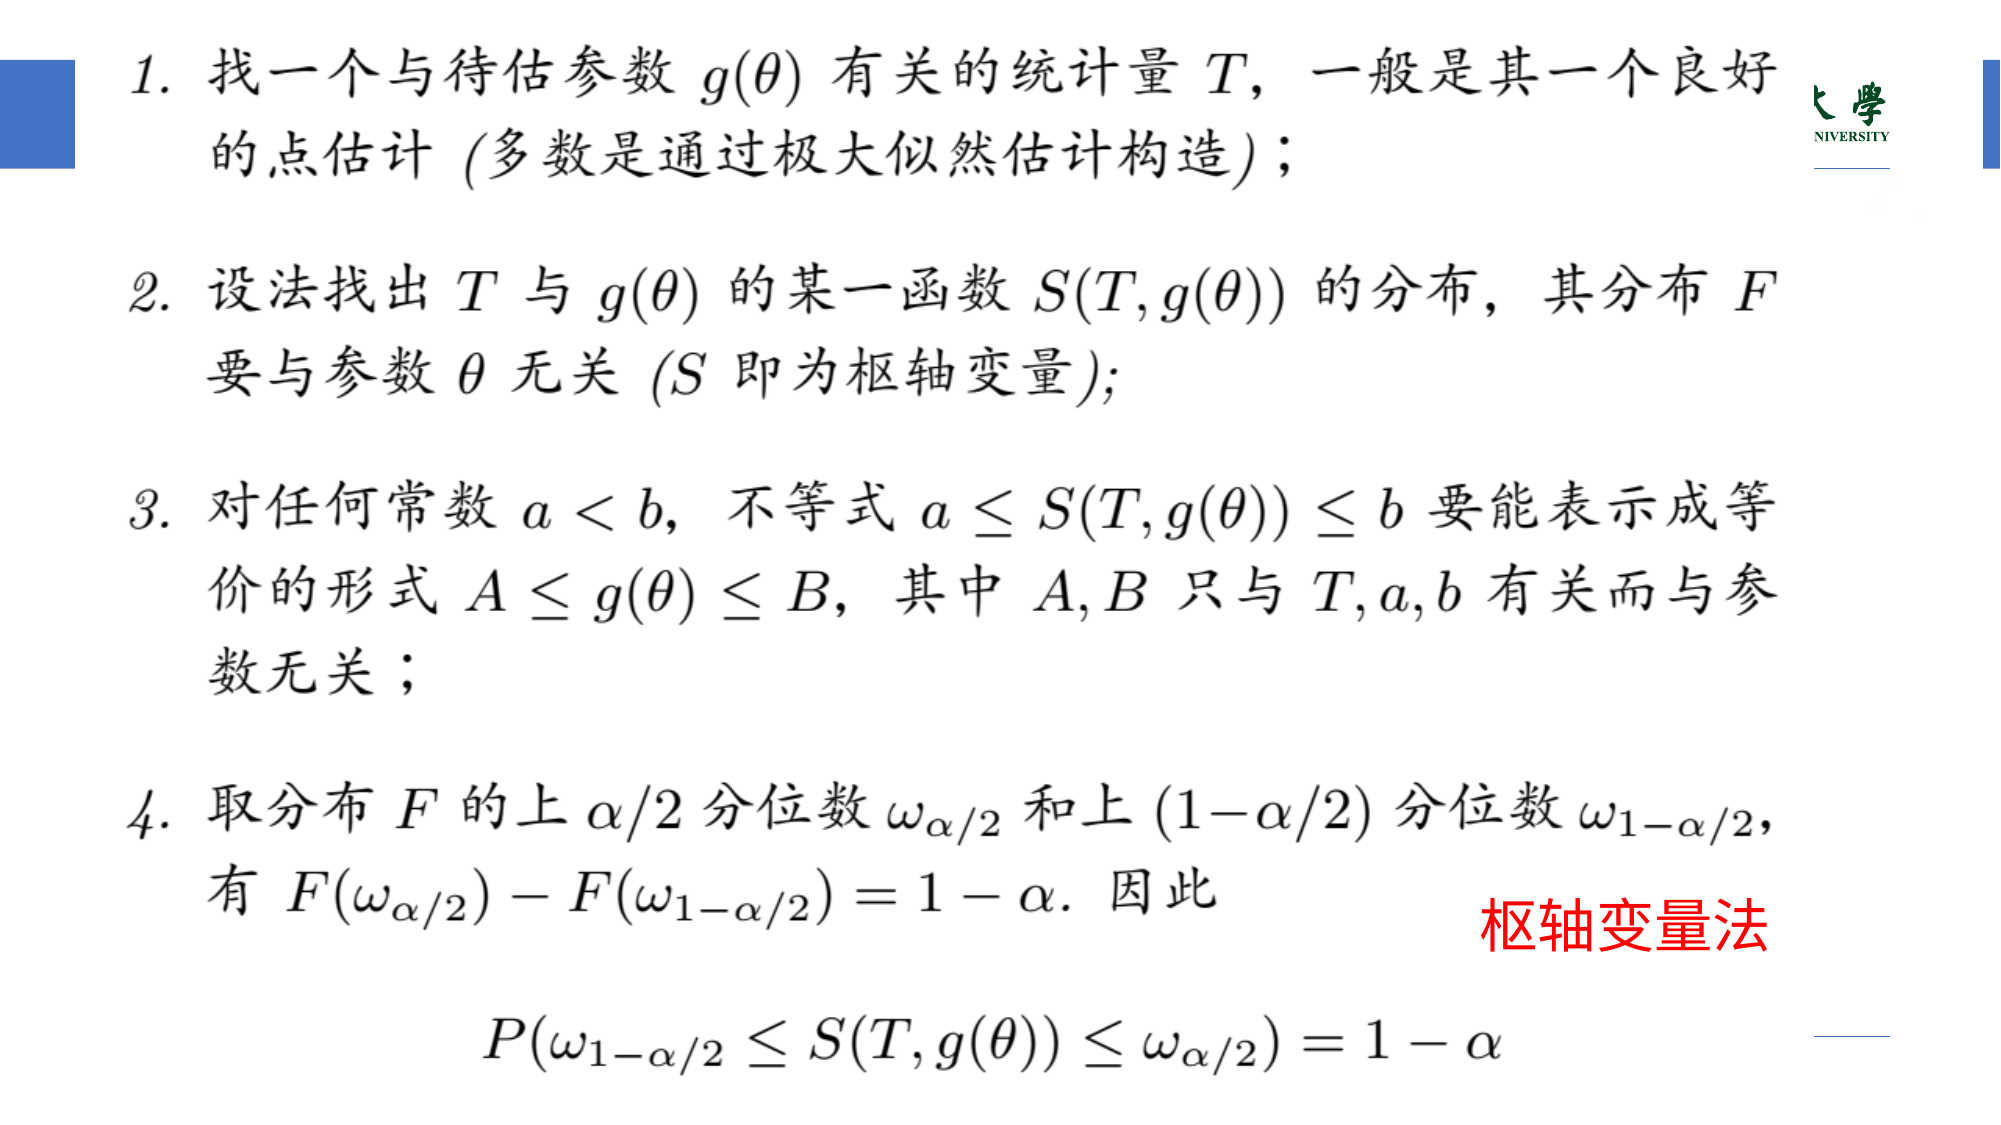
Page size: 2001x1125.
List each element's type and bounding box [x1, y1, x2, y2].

picture [91, 26, 1814, 1099]
